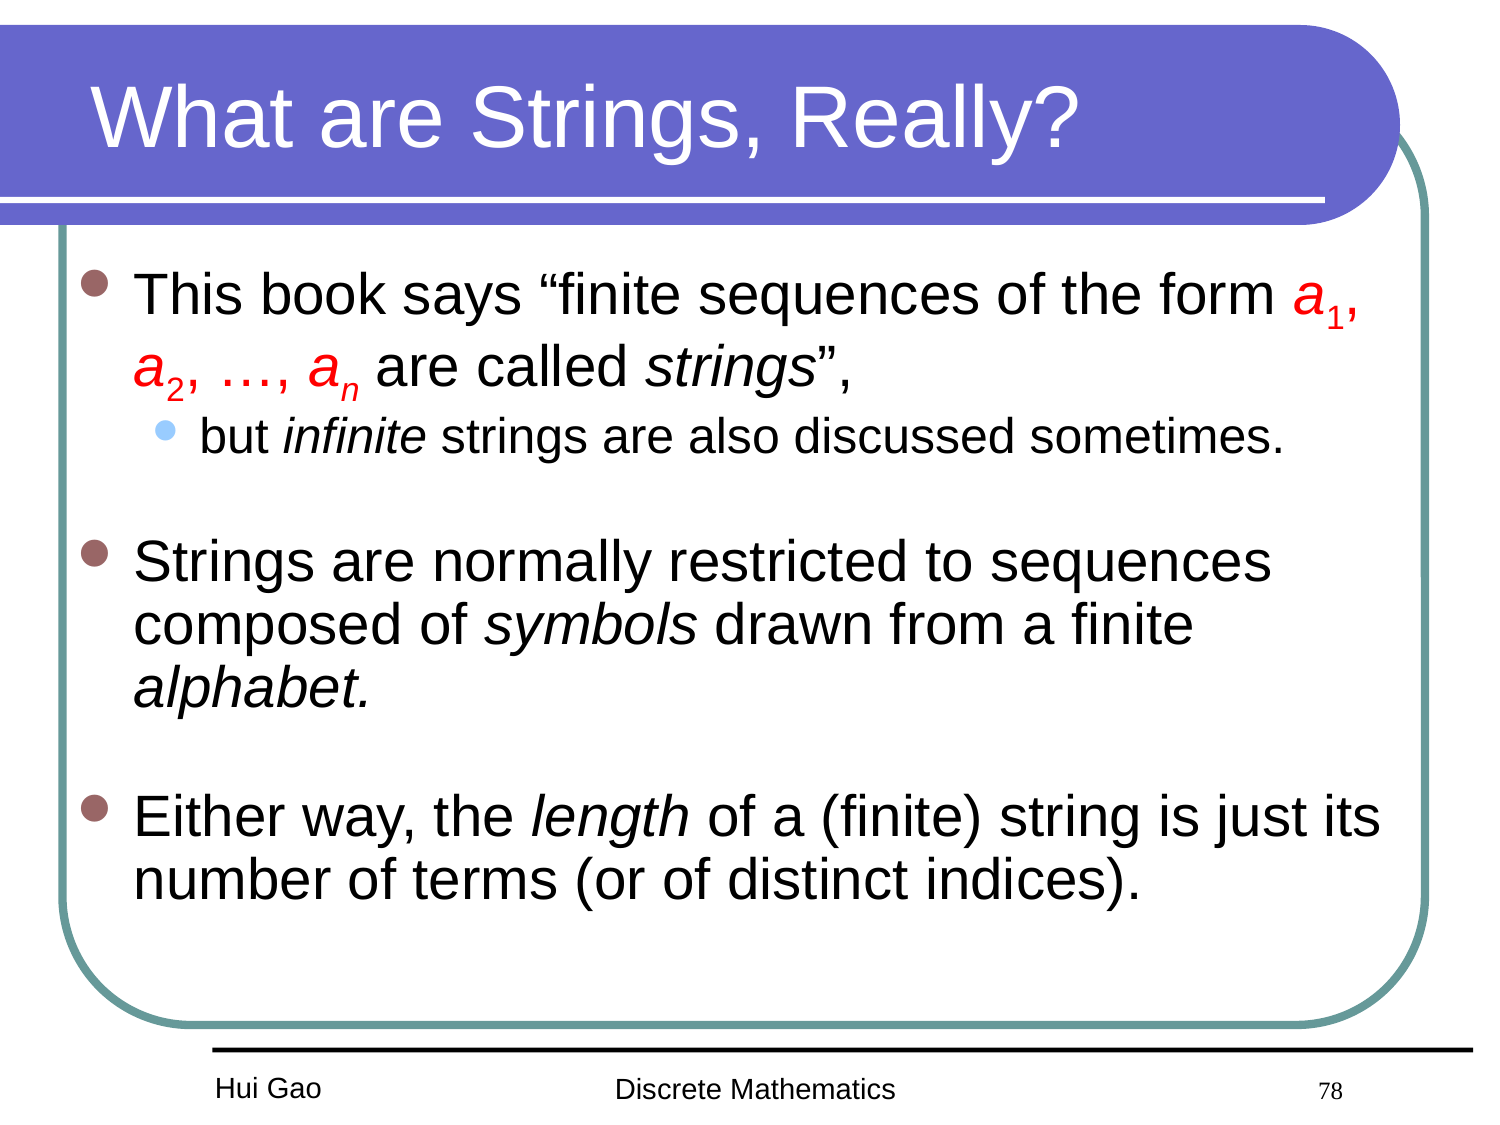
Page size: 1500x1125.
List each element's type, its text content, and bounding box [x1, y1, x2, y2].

title What are Strings, Really? [74, 24, 1313, 201]
list This book says “finite sequences of the form a1, a2, …, an are called strings”, but infinite strings are also discussed sometimes. Strings are normally restricted to sequences composed of symbols drawn from a finite alphabet. Either way, the length of a (finite) string is just its number of terms (or of distinct indices). [62, 249, 1451, 1038]
